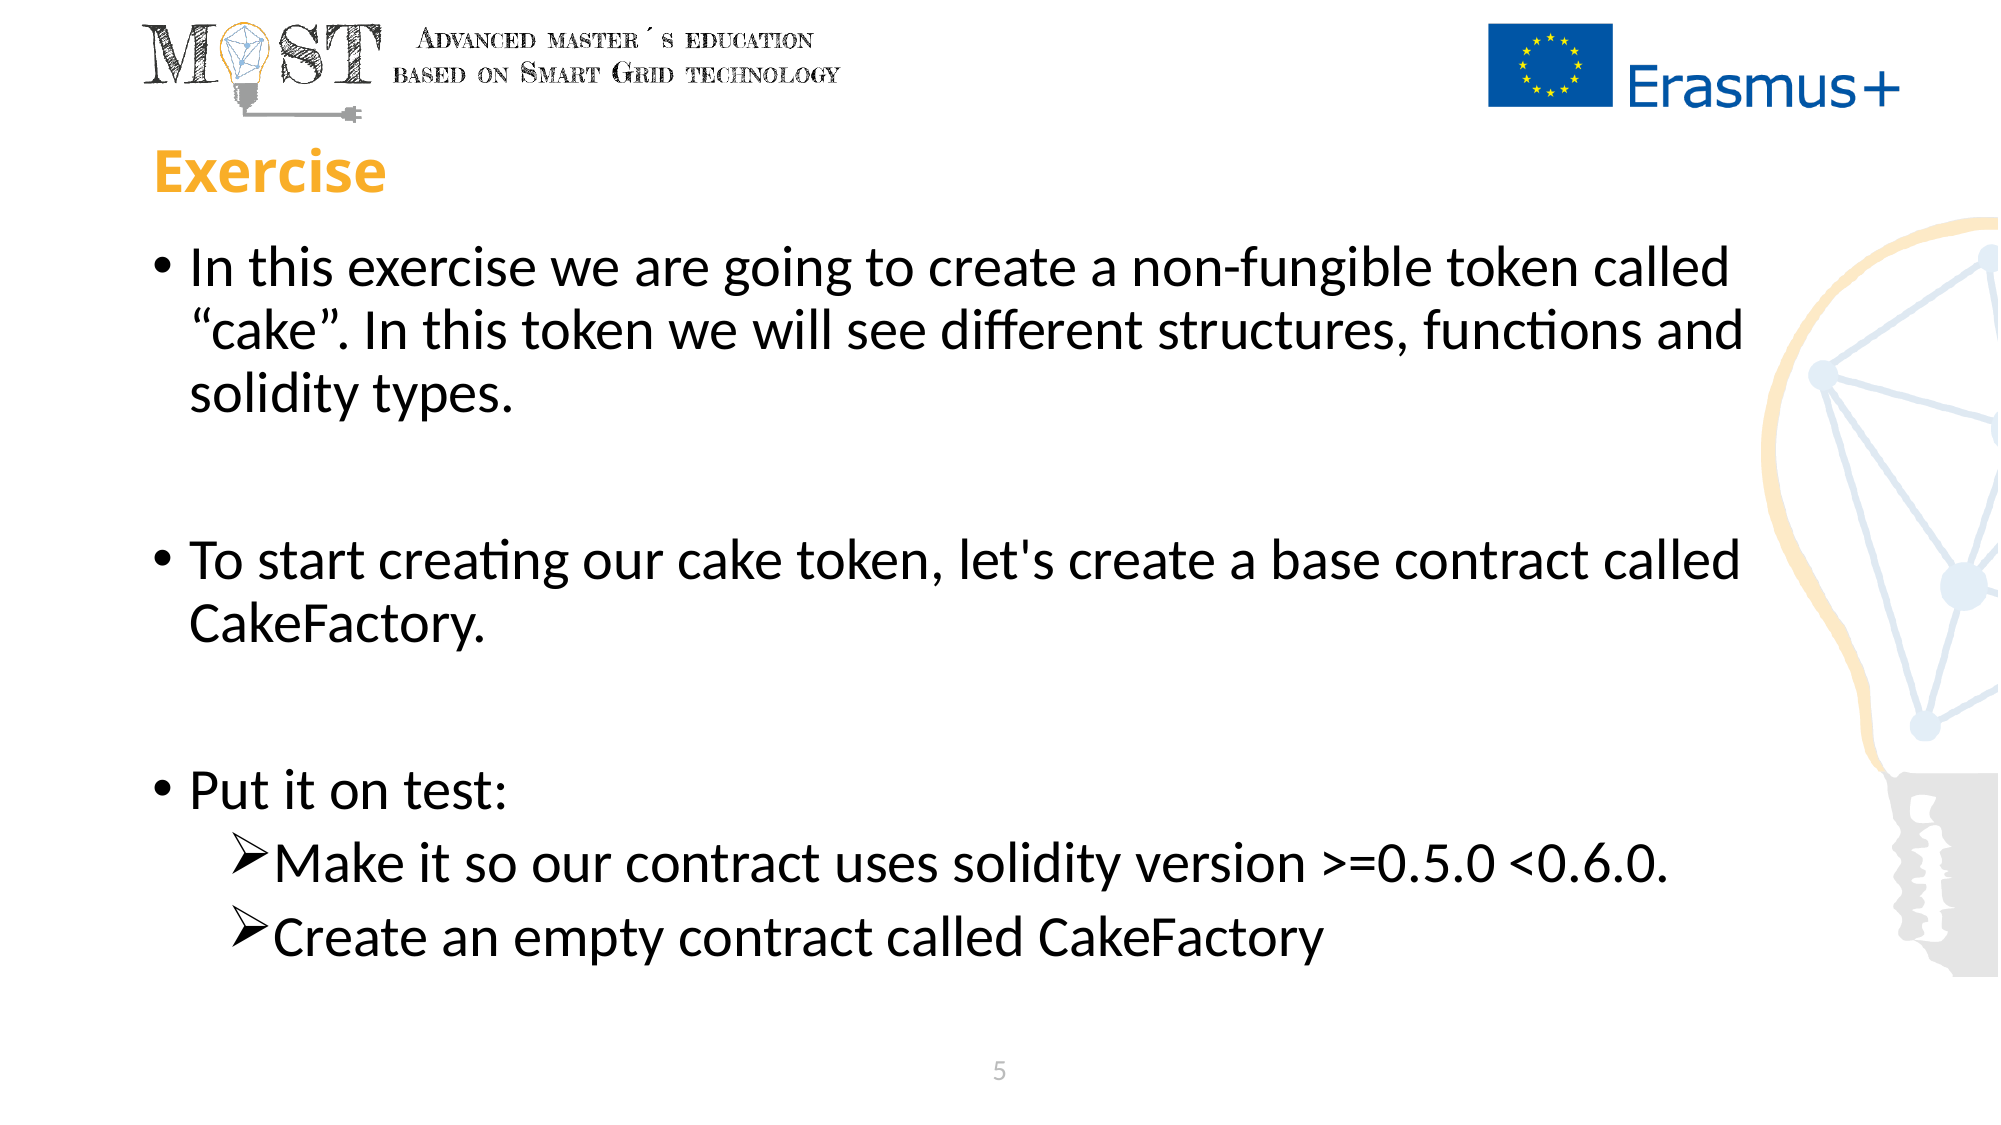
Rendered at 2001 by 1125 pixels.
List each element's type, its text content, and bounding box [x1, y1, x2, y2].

slide_number 5 [935, 1039, 1065, 1099]
picture [135, 22, 841, 130]
list In this exercise we are going to create a non-fungible token called “cake”. In this token we will see different structures, functions and solidity types. To start creating our cake token, let's create a base contract called CakeFactory. Put it on test: Make it so our contract uses solidity version >=0.5.0 <0.6.0. Create an empty contract called CakeFactory [137, 228, 1863, 1056]
title Exercise [137, 87, 1863, 228]
picture [1464, 0, 1923, 131]
